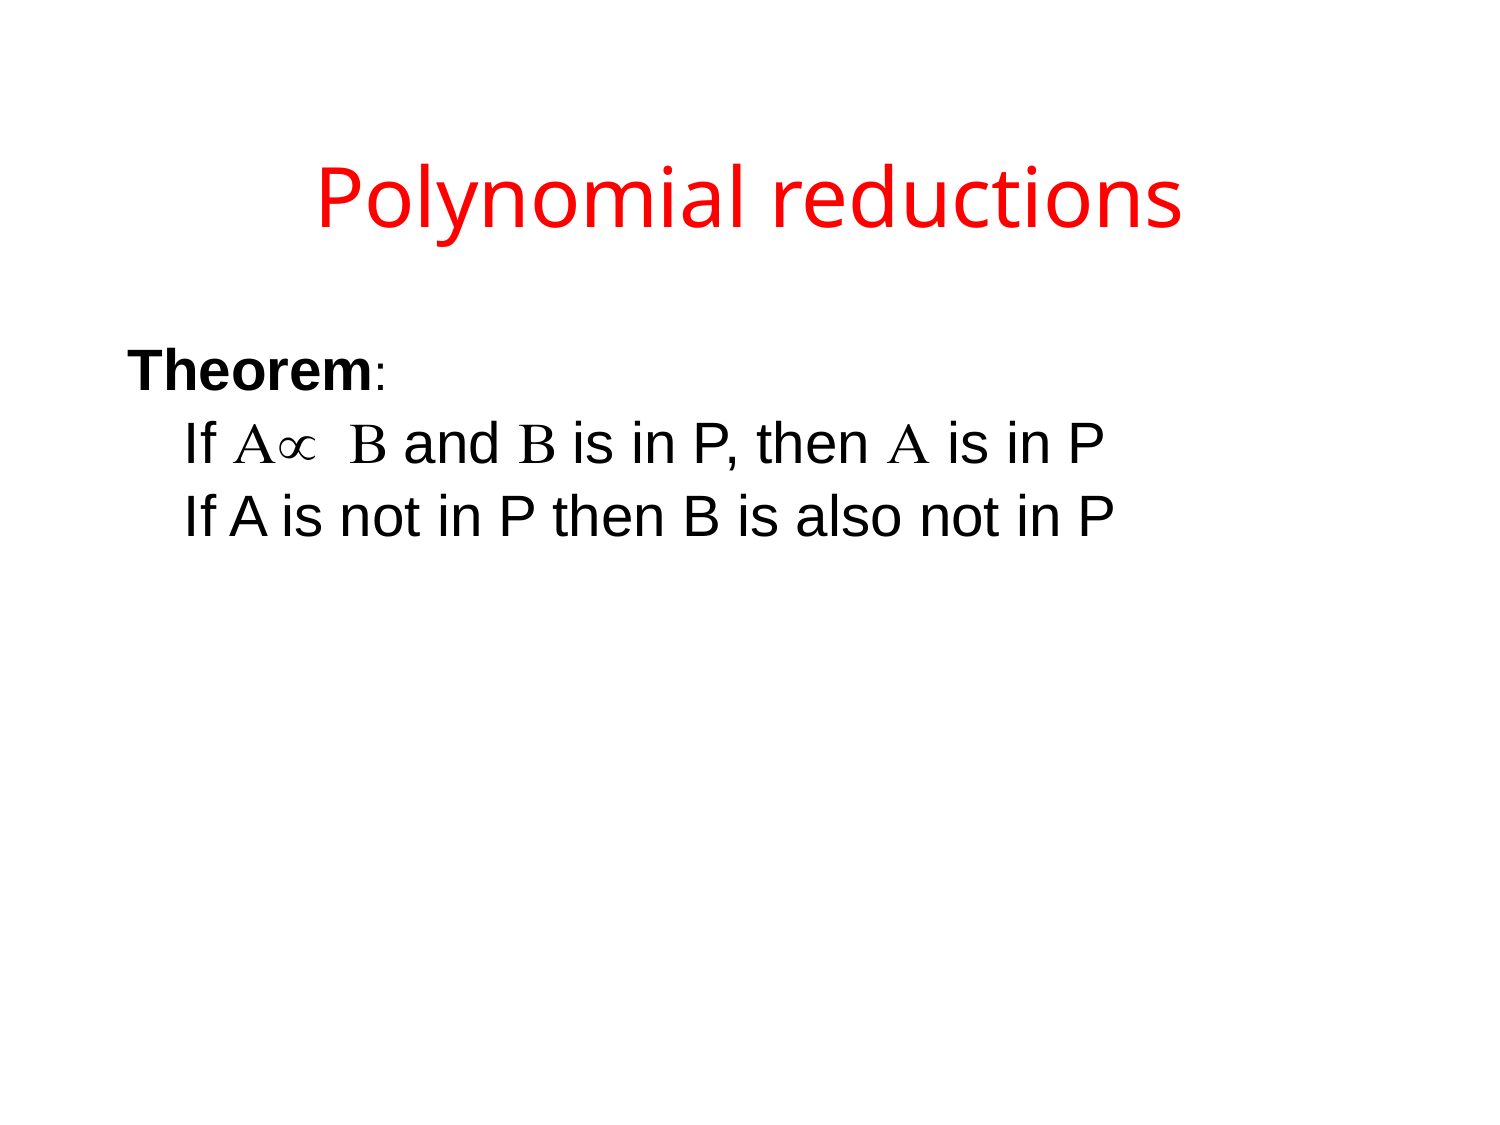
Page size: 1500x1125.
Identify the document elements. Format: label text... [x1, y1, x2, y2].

title Polynomial reductions [112, 99, 1388, 288]
list Theorem: If Aµ B and B is in P, then A is in P If A is not in P then B is also not in P [112, 324, 1388, 1000]
